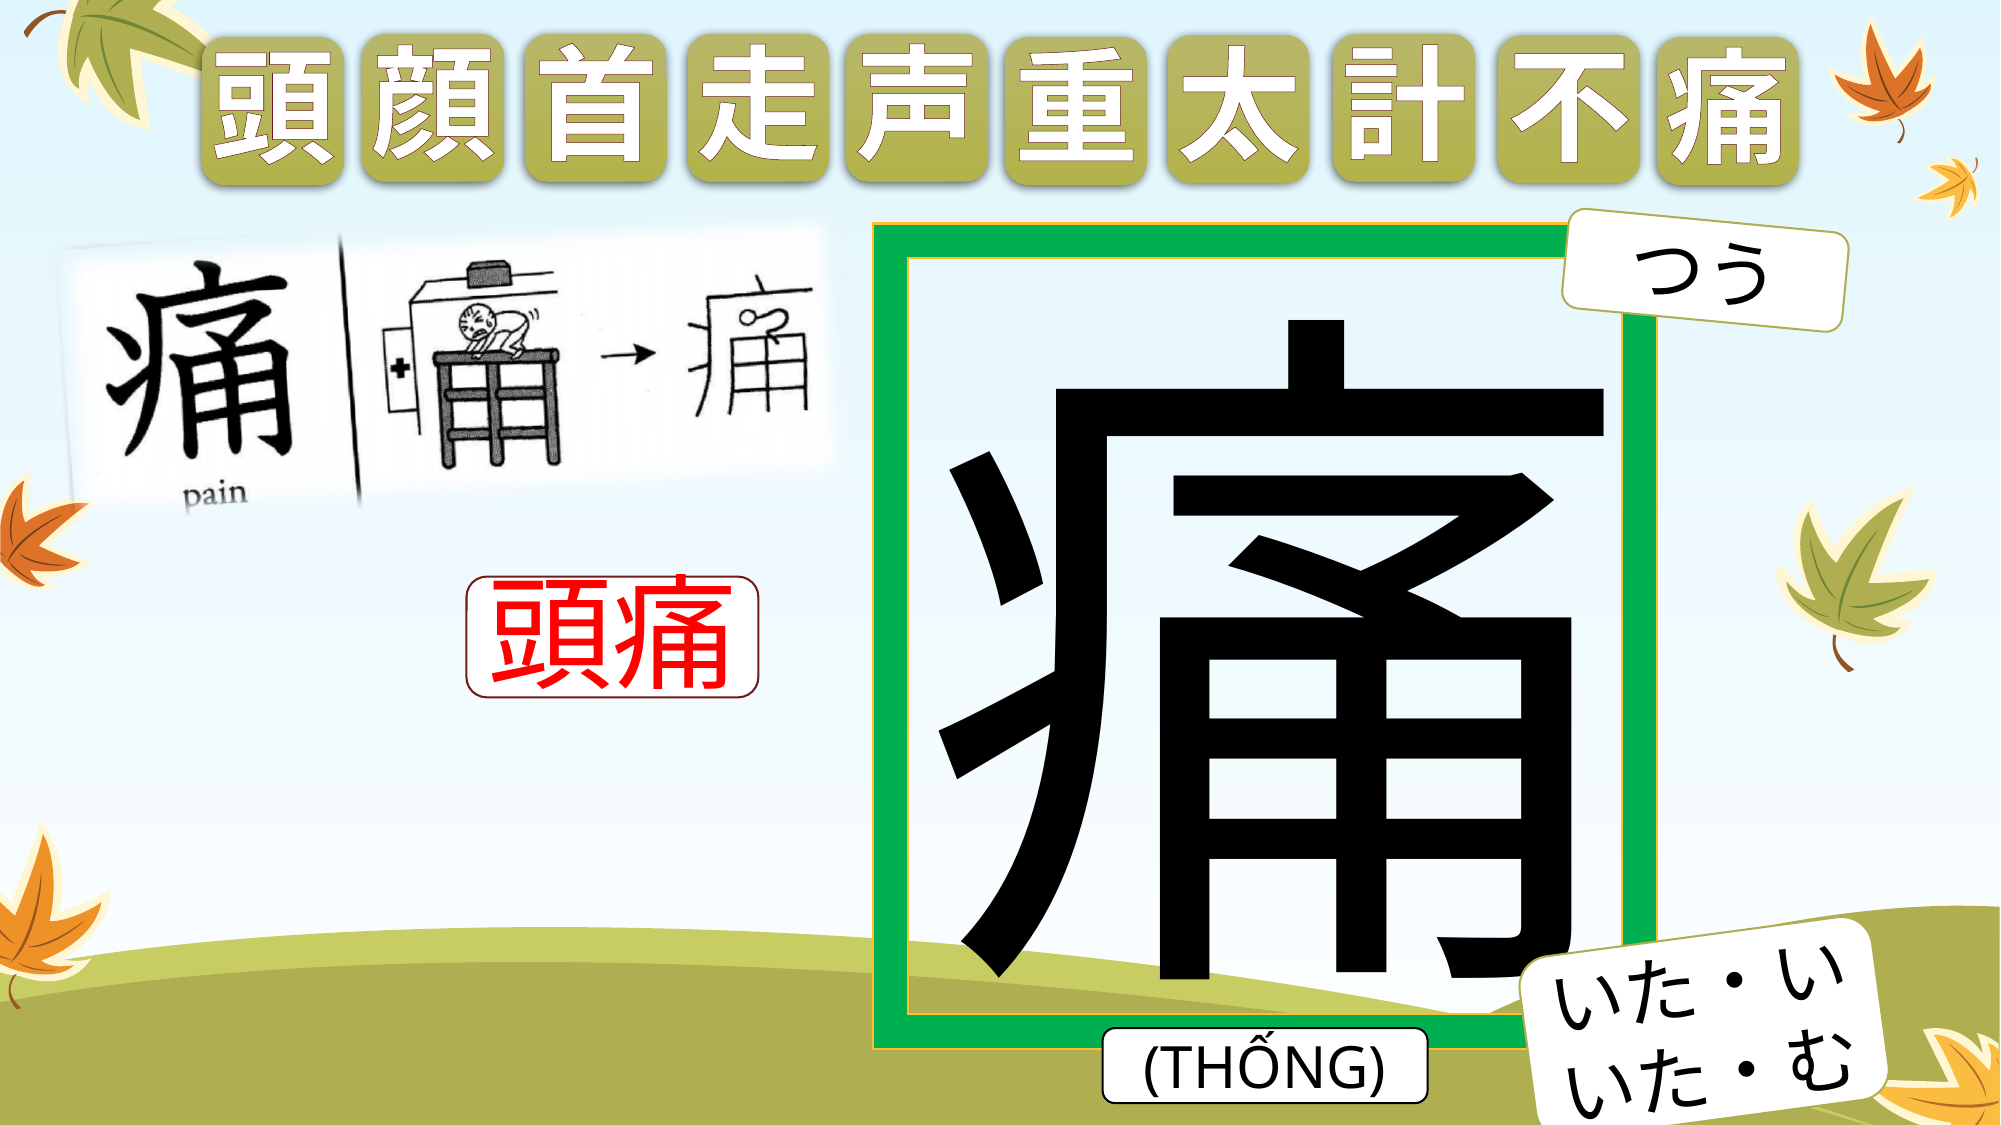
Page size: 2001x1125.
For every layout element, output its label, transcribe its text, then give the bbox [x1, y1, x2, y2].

text_box 計 [1333, 33, 1476, 182]
text_box 顔 [362, 33, 505, 182]
text_box つう [1561, 207, 1850, 333]
text_box 痛 [1621, 314, 1658, 945]
text_box 痛 [1657, 37, 1799, 185]
text_box 痛 [872, 222, 1567, 1050]
text_box 太 [1167, 35, 1310, 183]
text_box 不 [1498, 35, 1641, 183]
text_box 重 [1005, 37, 1147, 185]
text_box (THỐNG) [1101, 1027, 1429, 1105]
text_box 頭痛 [465, 575, 760, 699]
text_box 走 [687, 33, 830, 182]
text_box 首 [525, 33, 667, 182]
text_box 声 [846, 33, 989, 182]
picture [58, 223, 847, 505]
text_box 頭 [201, 37, 344, 185]
text_box いた・い いた・む [1518, 915, 1890, 1125]
